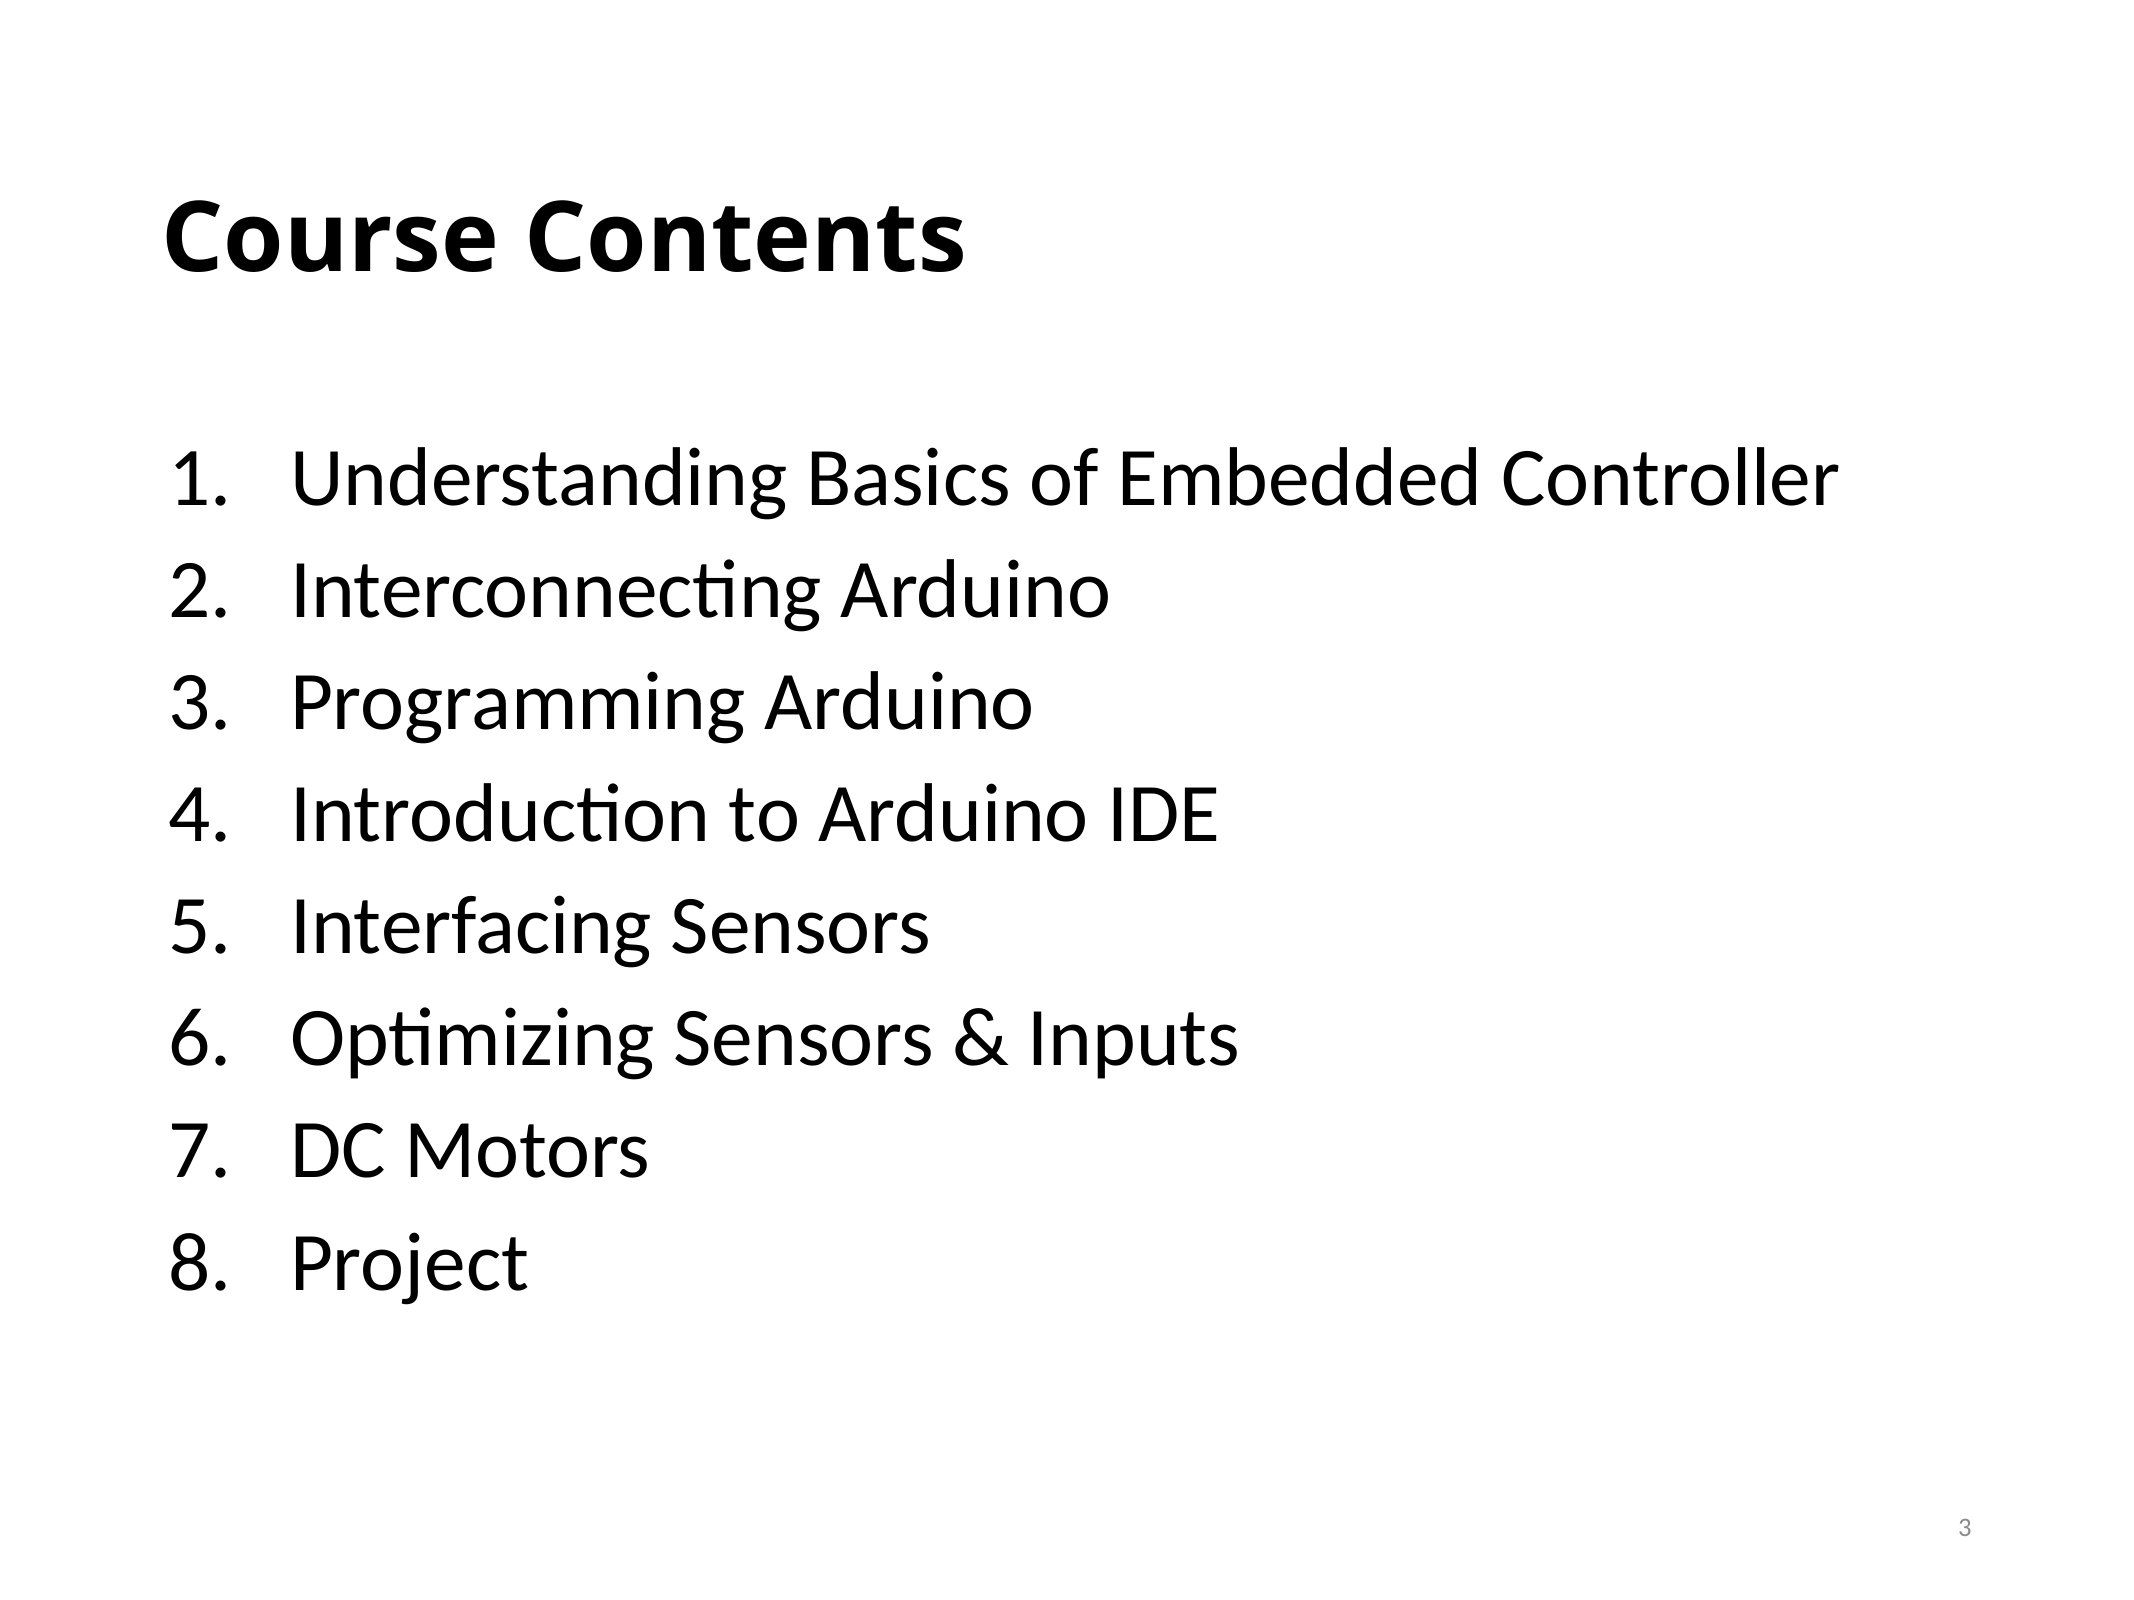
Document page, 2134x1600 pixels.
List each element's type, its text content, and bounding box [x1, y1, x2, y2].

list Understanding Basics of Embedded Controller Interconnecting Arduino Programming Arduino Introduction to Arduino IDE Interfacing Sensors Optimizing Sensors & Inputs DC Motors Project [146, 426, 1987, 1442]
slide_number 3 [1506, 1483, 1987, 1569]
title Course Contents [146, 85, 1987, 395]
